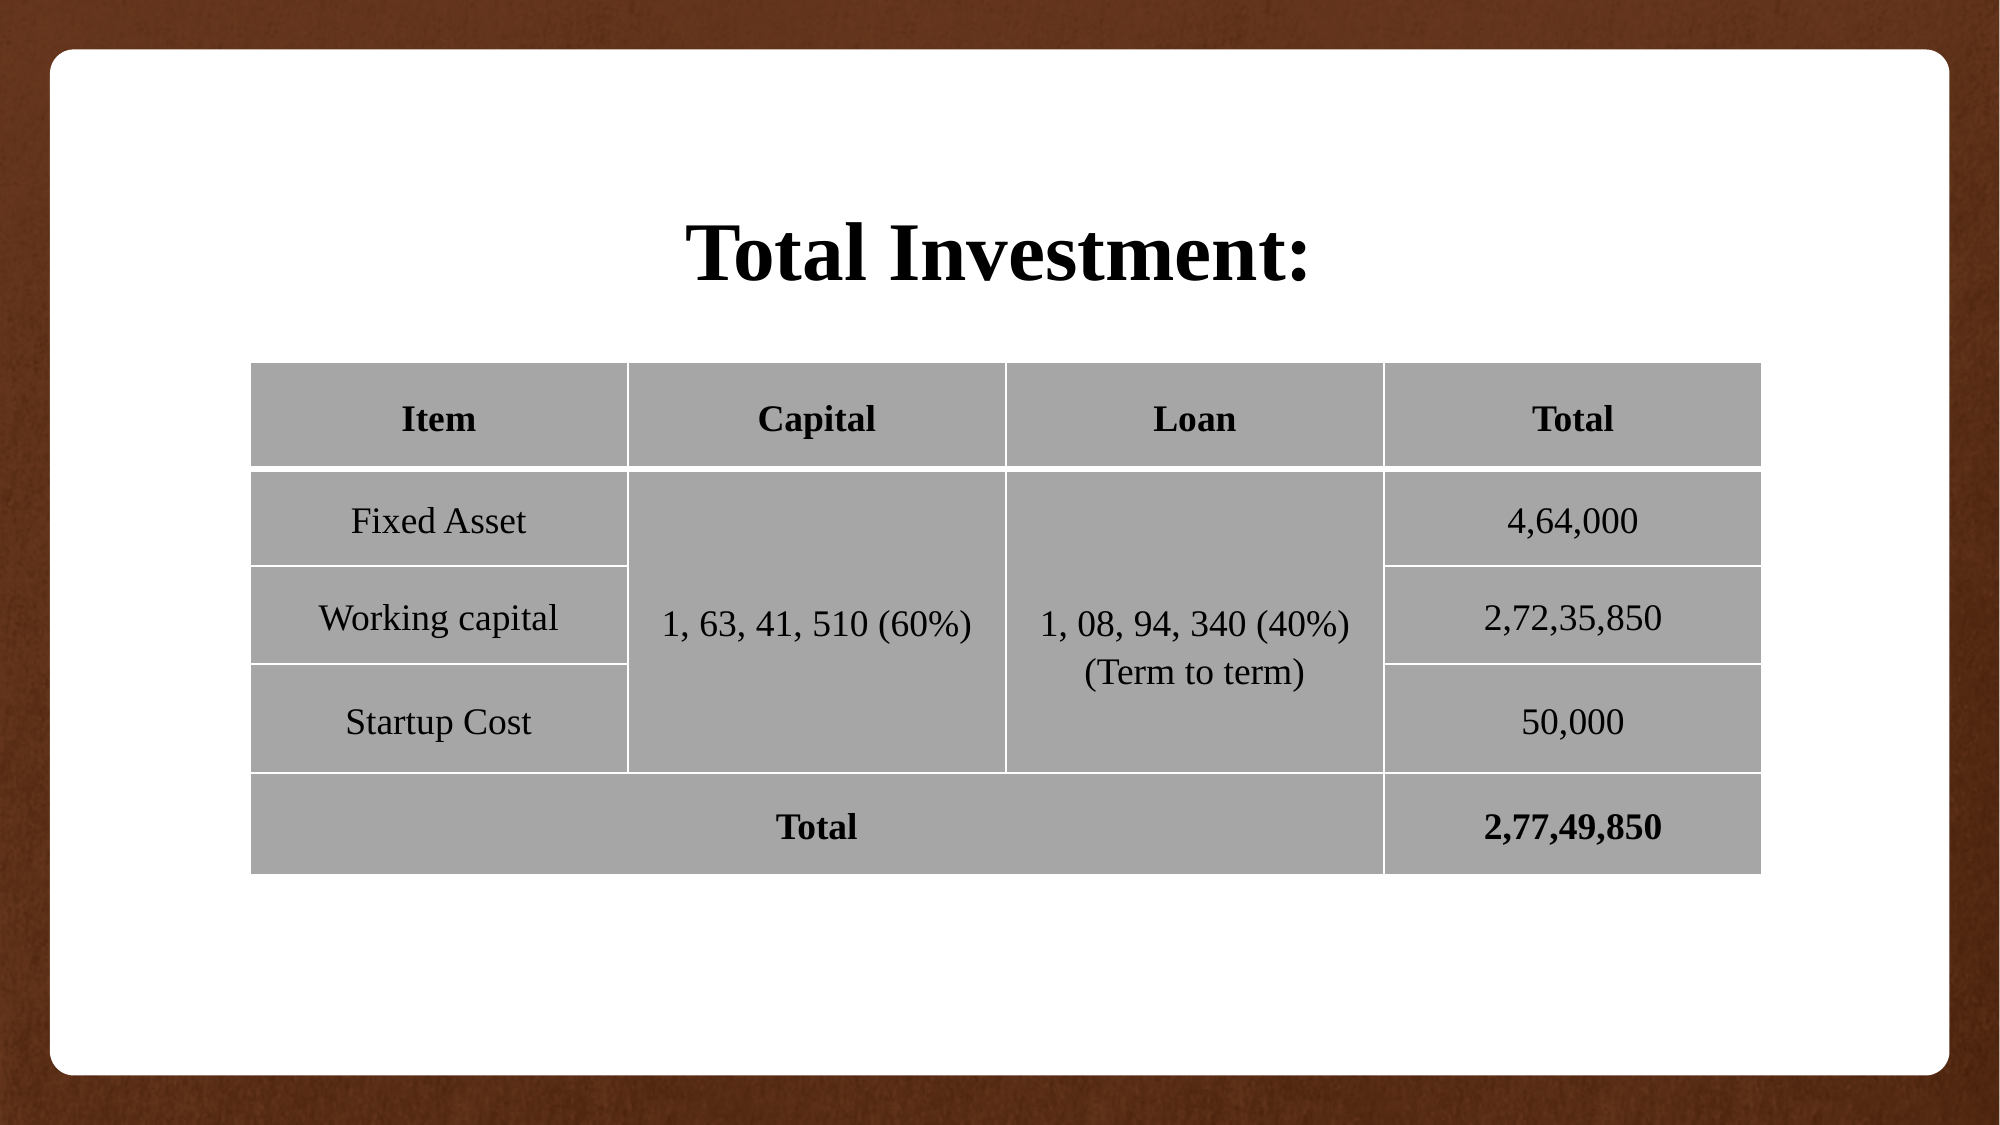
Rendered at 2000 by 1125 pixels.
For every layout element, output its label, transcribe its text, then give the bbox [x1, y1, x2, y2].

table_cell 2,72,35,850 [1385, 567, 1761, 663]
table_cell Total [251, 774, 1383, 874]
table_cell 1, 63, 41, 510 (60%) [629, 472, 1005, 772]
table_cell 2,77,49,850 [1385, 774, 1761, 874]
table_cell 50,000 [1385, 665, 1761, 772]
table_header Loan [1007, 363, 1383, 466]
table_header Capital [629, 363, 1005, 466]
table_cell 4,64,000 [1385, 472, 1761, 565]
table_cell Fixed Asset [251, 472, 627, 565]
table_cell Startup Cost [251, 665, 627, 772]
table_header Total [1385, 363, 1761, 466]
table_header Item [251, 363, 627, 466]
table_cell Working capital [251, 567, 627, 663]
table_cell 1, 08, 94, 340 (40%) (Term to term) [1007, 472, 1383, 772]
text_box Total Investment: [587, 174, 1413, 305]
